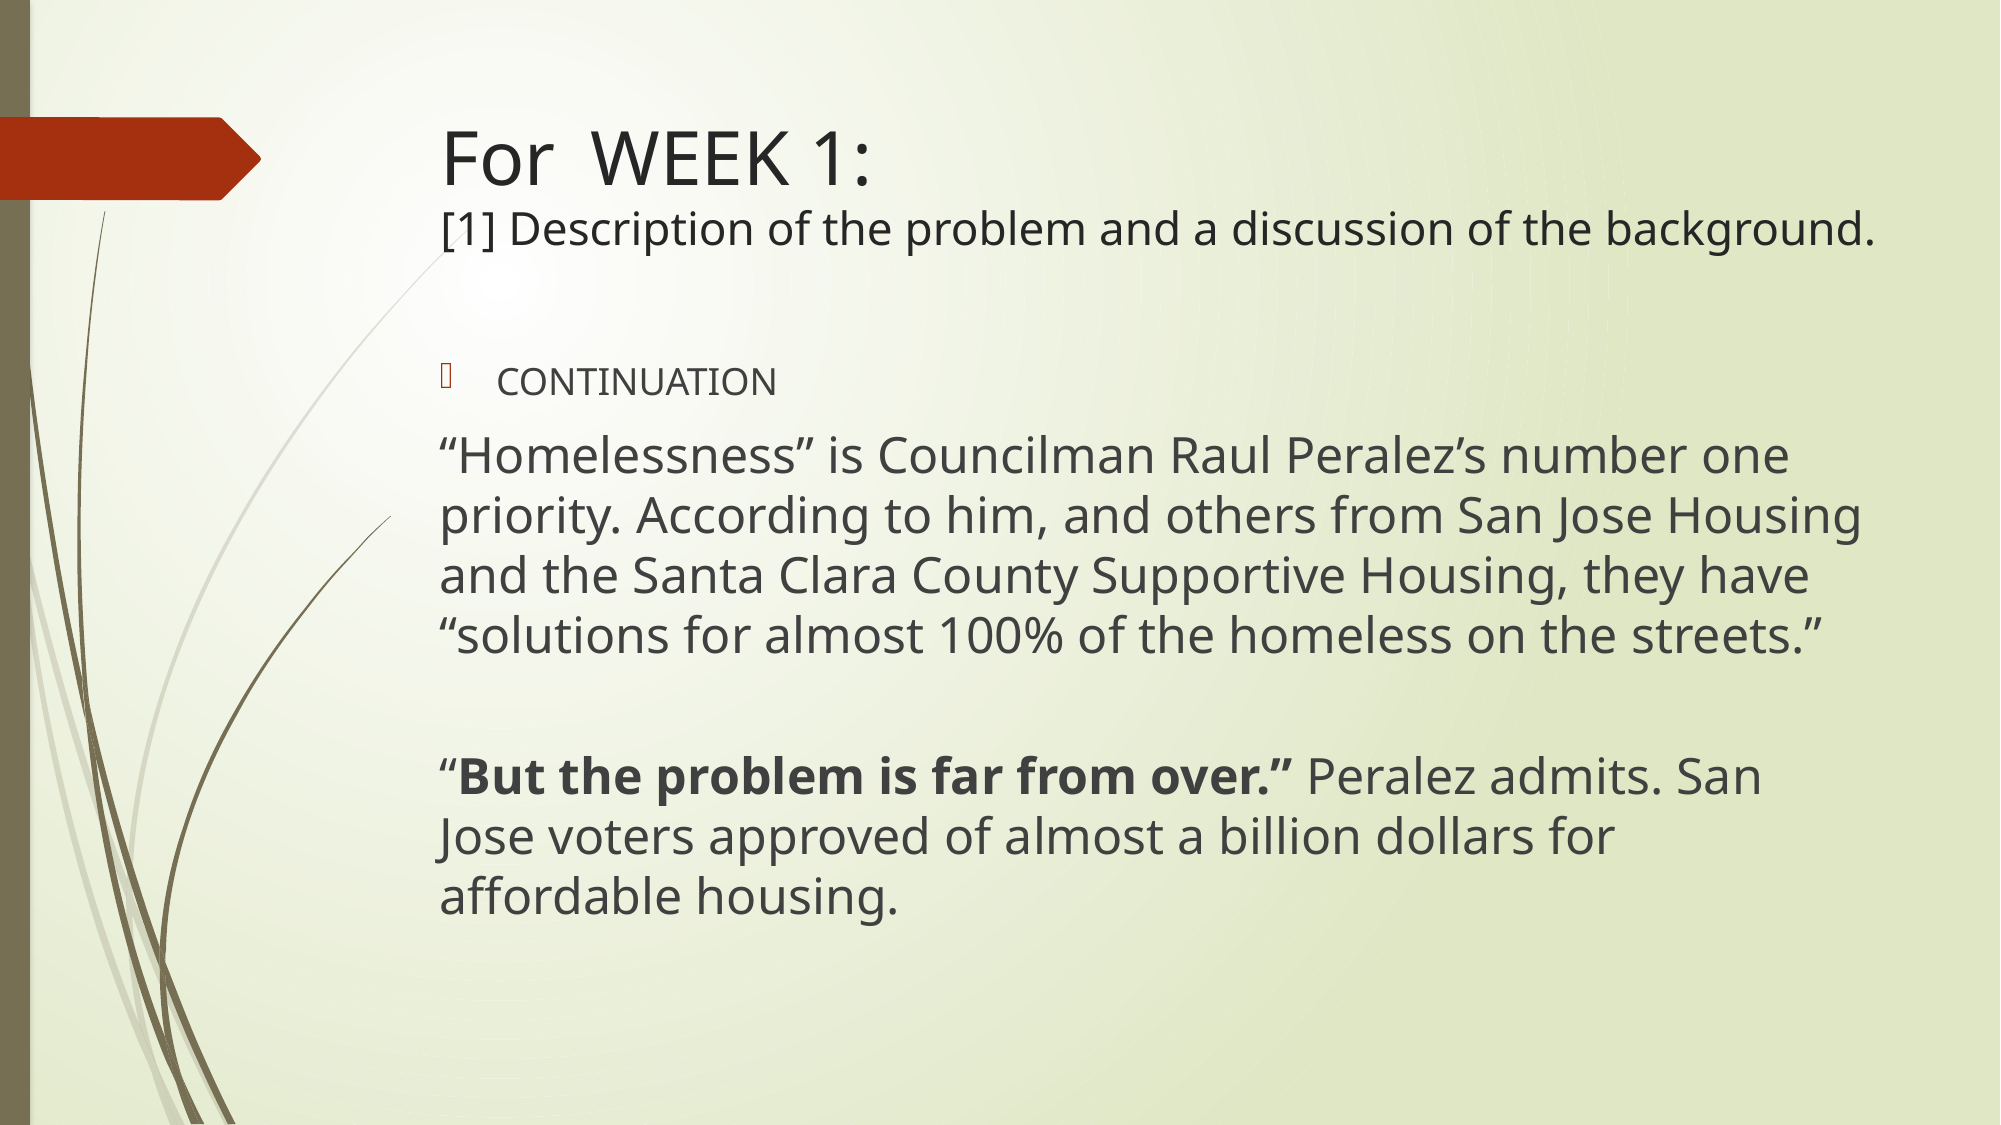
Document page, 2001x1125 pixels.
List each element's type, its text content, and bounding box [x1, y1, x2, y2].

title For WEEK 1: [1] Description of the problem and a discussion of the background. [425, 102, 1927, 313]
list CONTINUATION “Homelessness” is Councilman Raul Peralez’s number one priority. According to him, and others from San Jose Housing and the Santa Clara County Supportive Housing, they have “solutions for almost 100% of the homeless on the streets.” “But the problem is far from over.” Peralez admits. San Jose voters approved of almost a billion dollars for affordable housing. [424, 350, 1888, 970]
